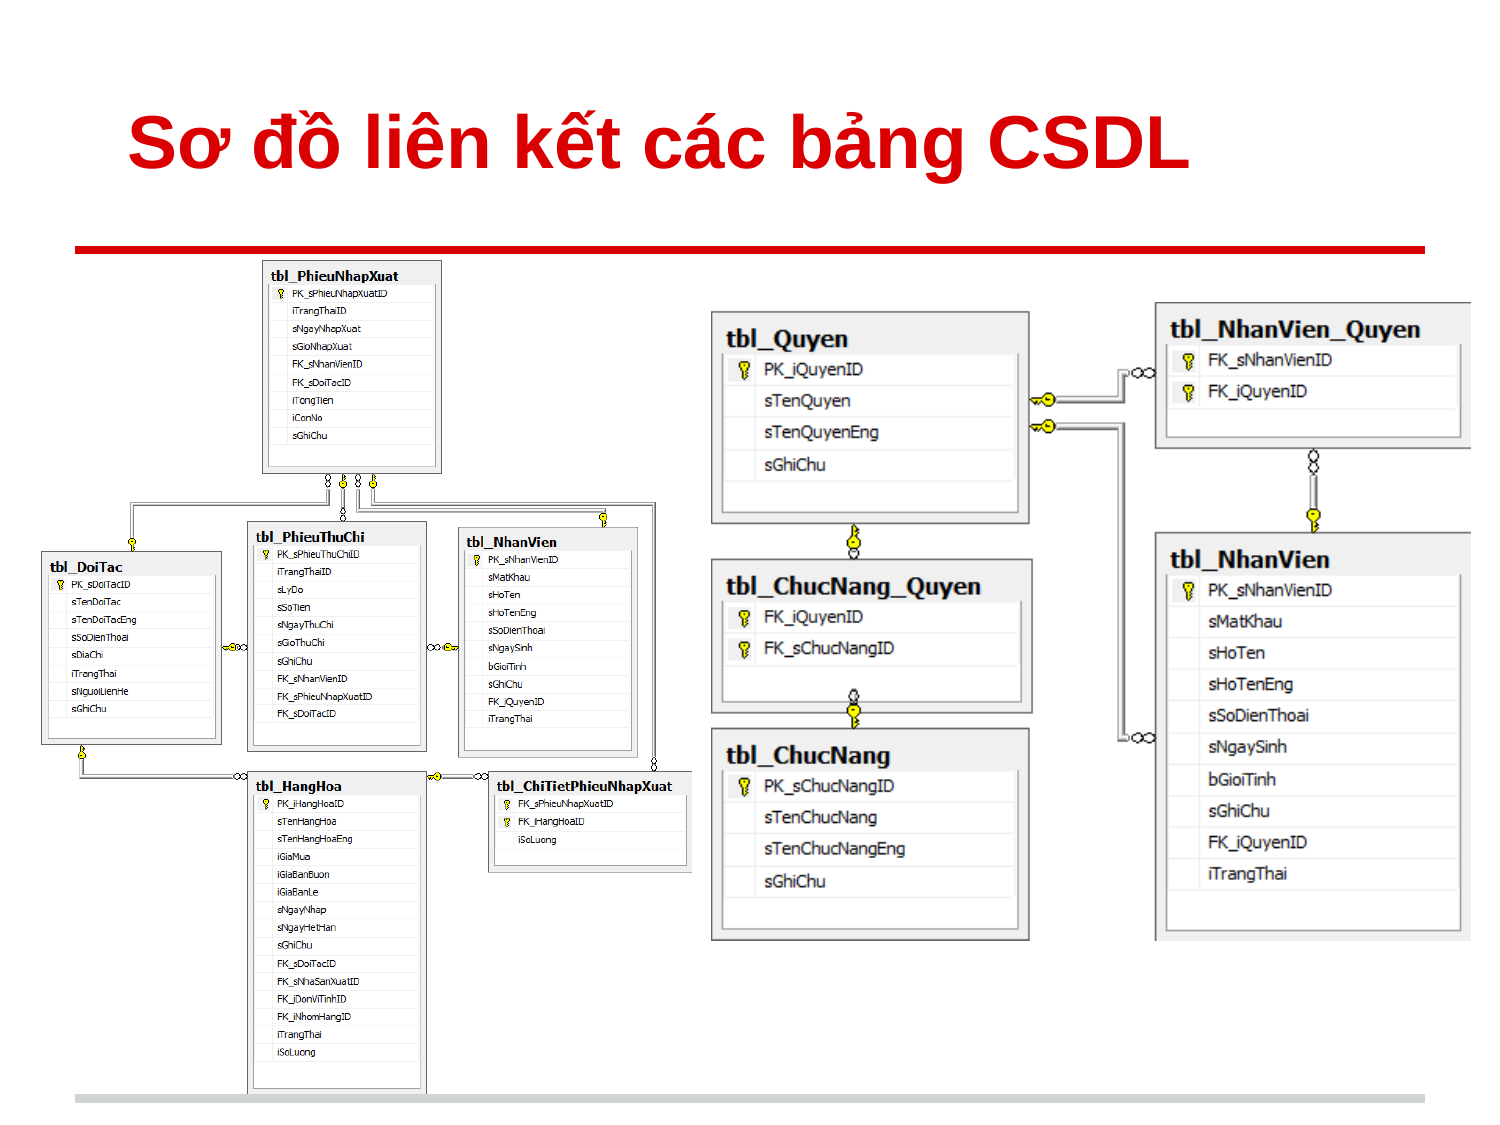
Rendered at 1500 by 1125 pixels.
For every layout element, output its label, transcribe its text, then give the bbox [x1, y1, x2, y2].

picture [40, 259, 692, 1095]
picture [710, 302, 1471, 941]
title Sơ đồ liên kết các bảng CSDL [75, 29, 1425, 248]
